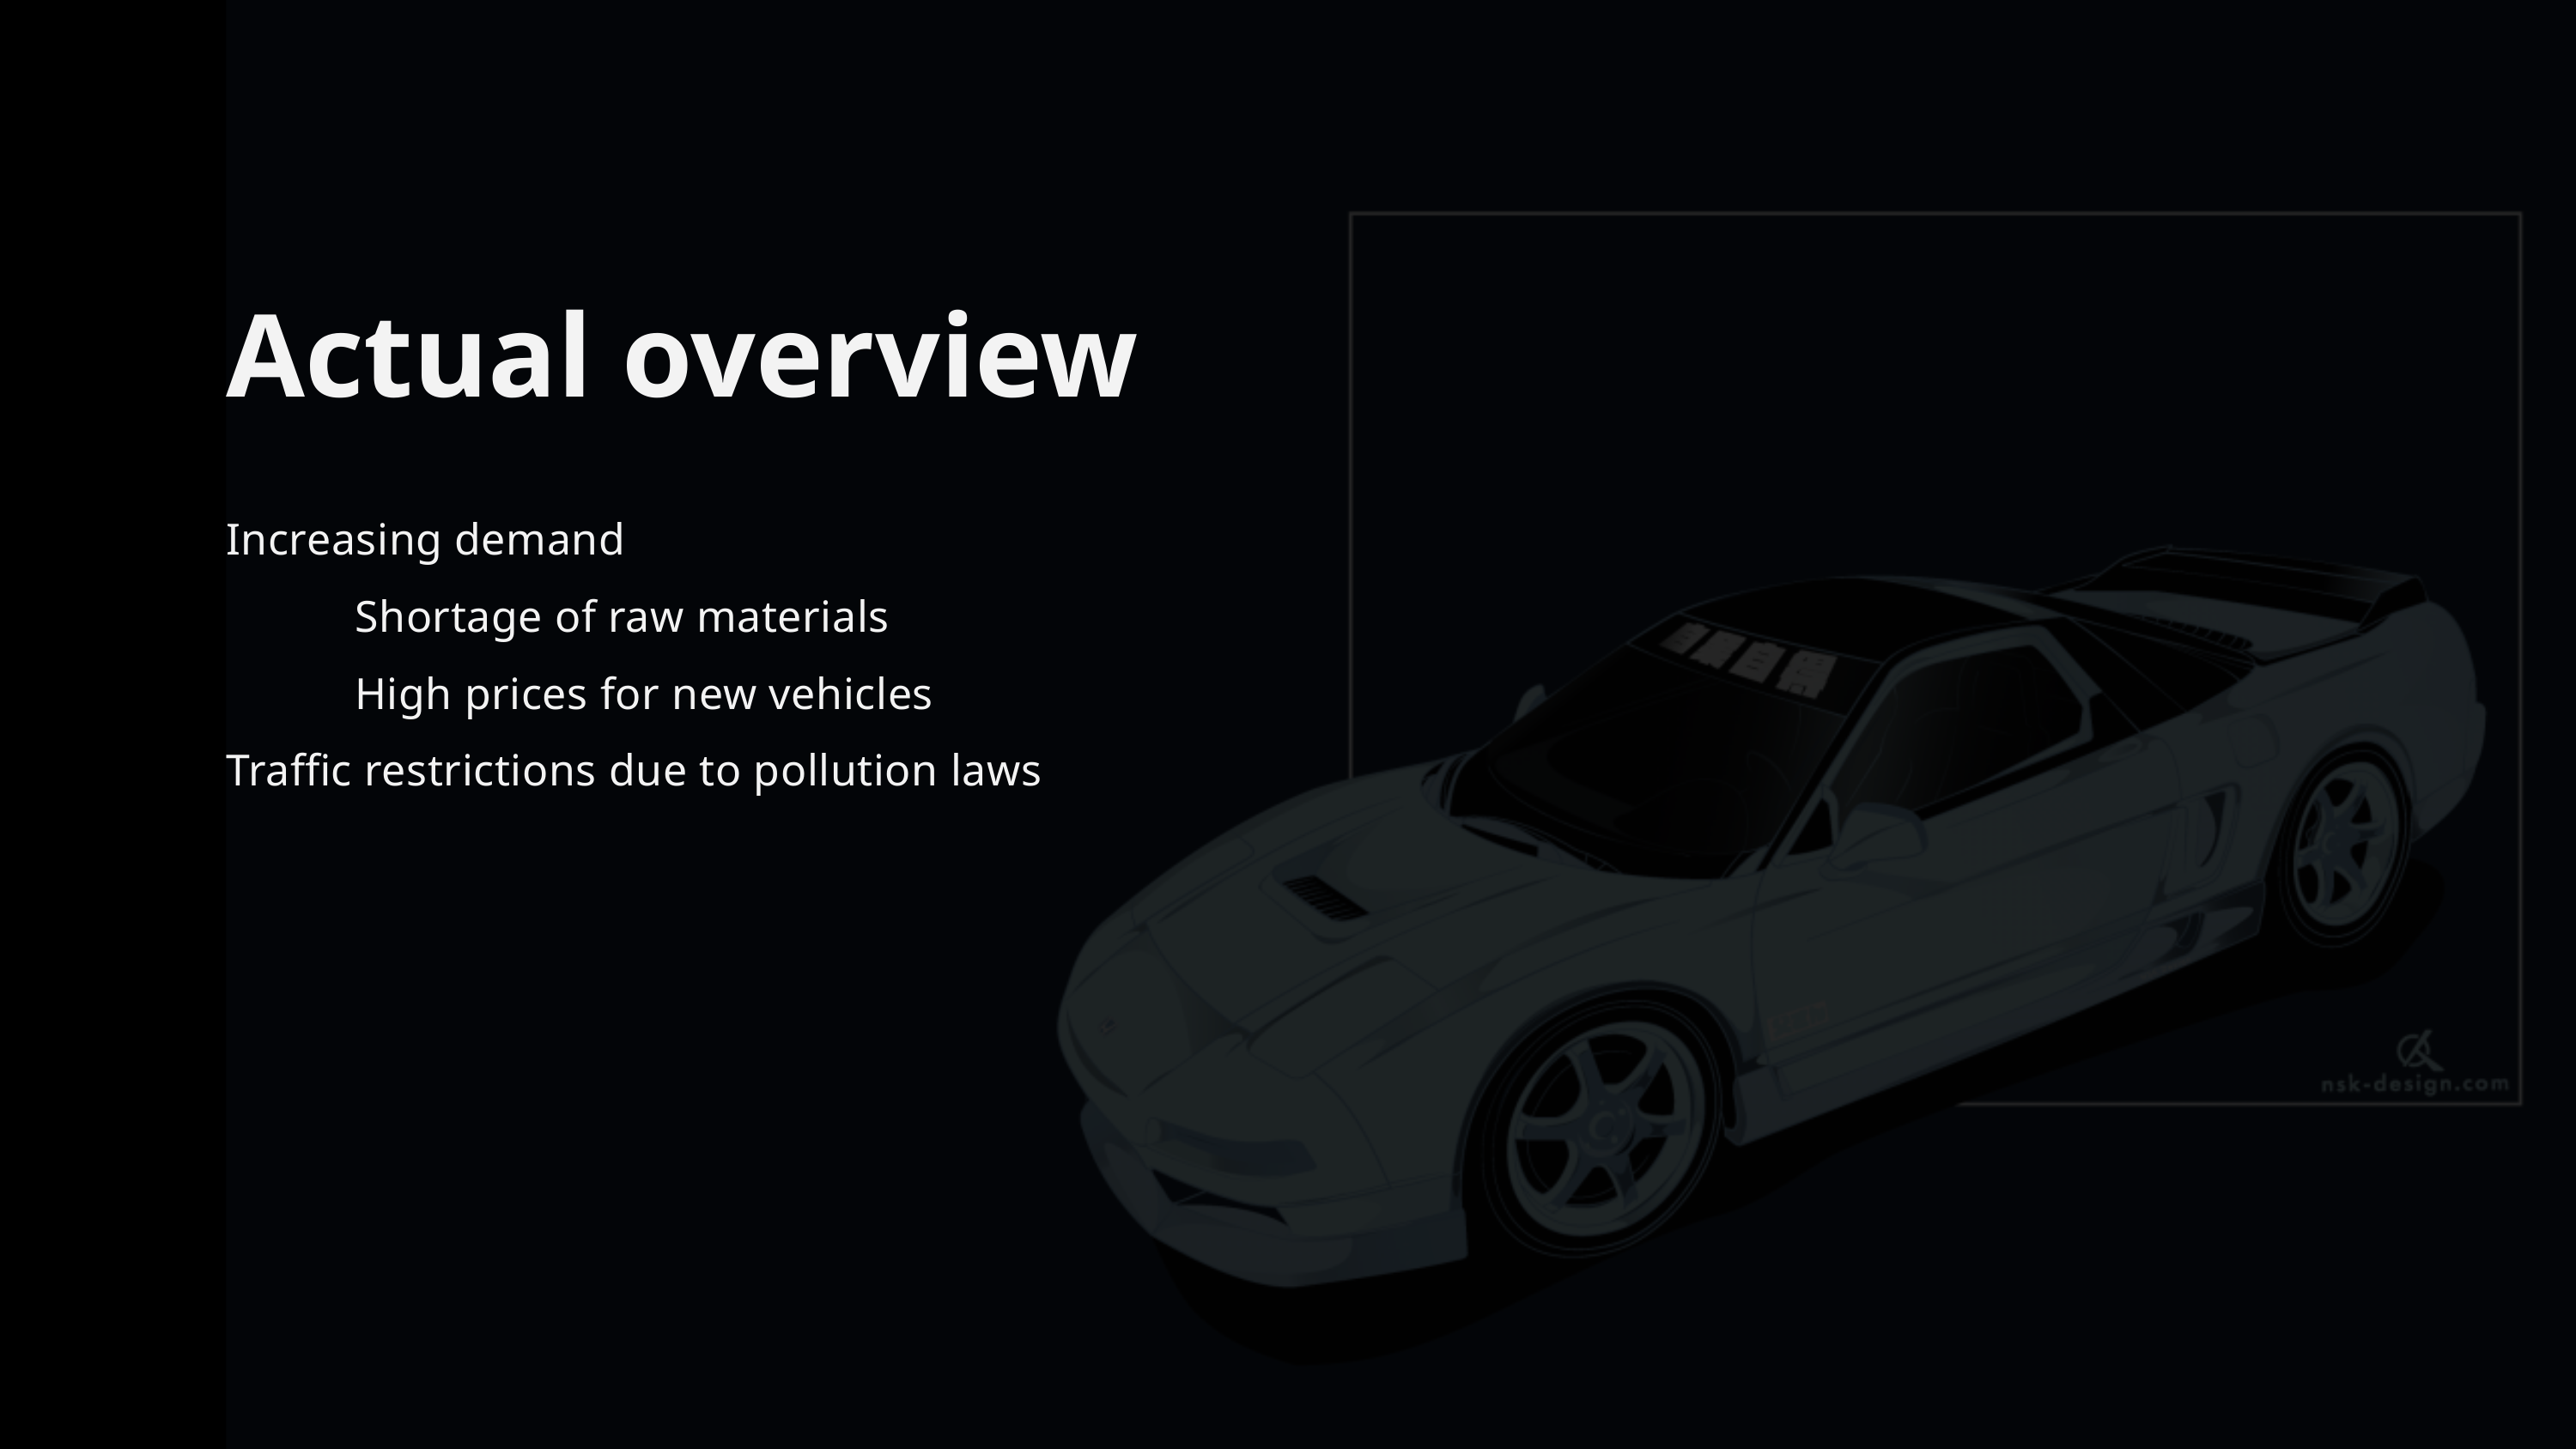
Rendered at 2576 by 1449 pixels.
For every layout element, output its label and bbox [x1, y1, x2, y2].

text_box [226, 279, 1371, 789]
text_box [226, 0, 2576, 1449]
